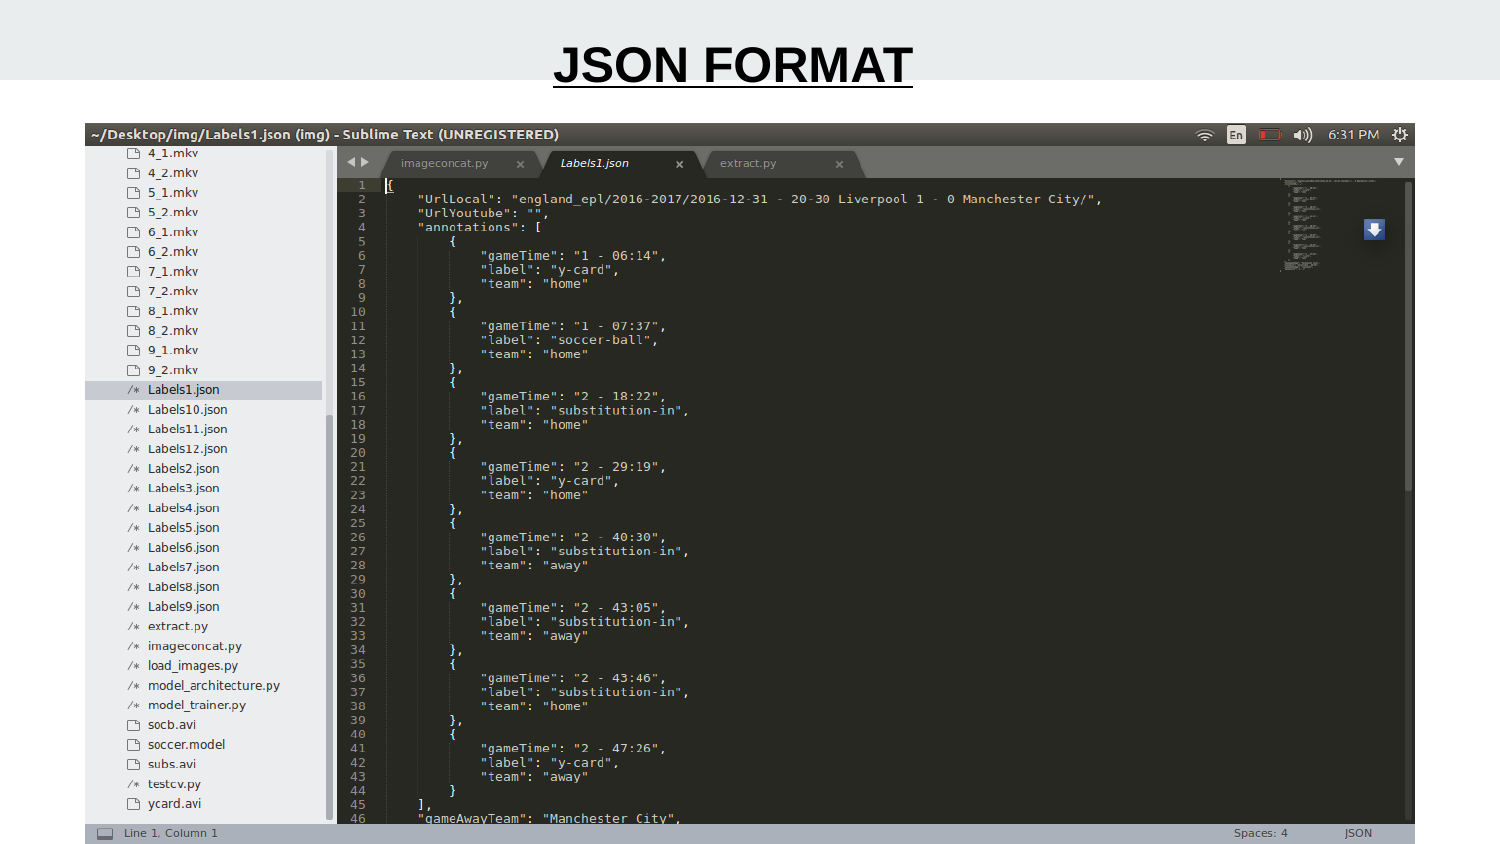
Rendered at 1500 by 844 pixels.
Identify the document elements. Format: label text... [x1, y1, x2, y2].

picture [85, 123, 1415, 844]
text_box JSON FORMAT [174, 17, 1292, 73]
